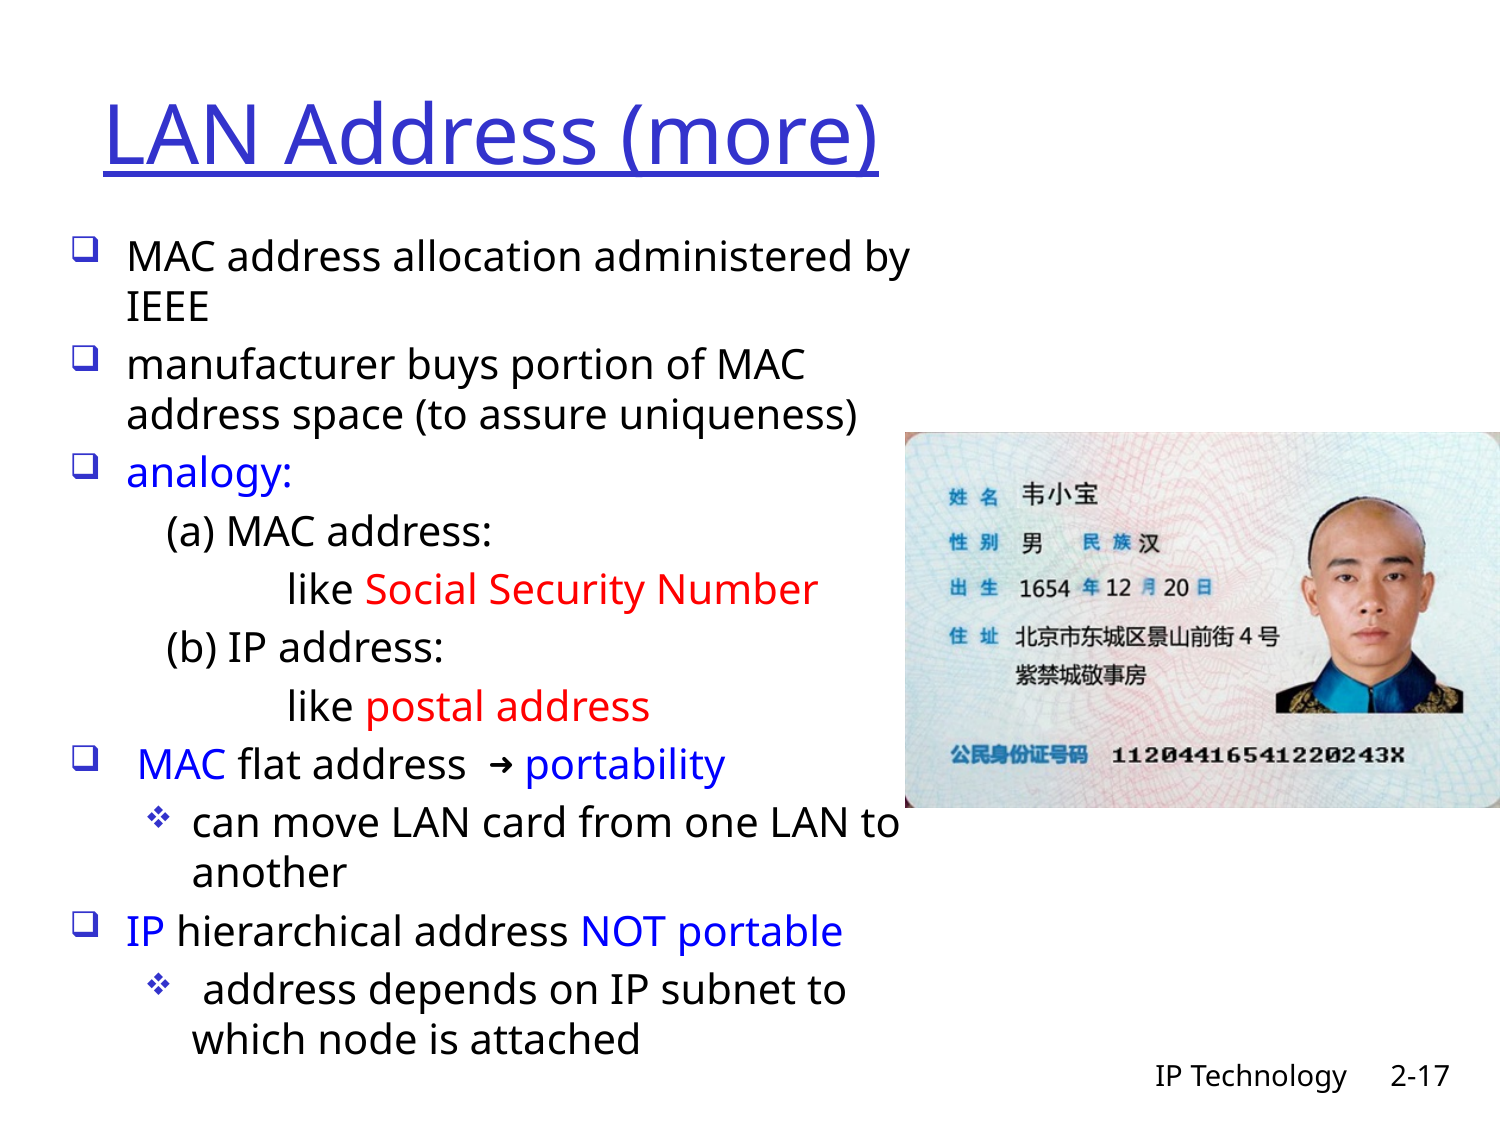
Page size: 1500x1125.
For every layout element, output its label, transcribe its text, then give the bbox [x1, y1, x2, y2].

footer IP Technology [887, 1049, 1362, 1125]
title LAN Address (more) [87, 37, 1363, 226]
list MAC address allocation administered by IEEE manufacturer buys portion of MAC address space (to assure uniqueness) analogy: (a) MAC address: like Social Security Number (b) IP address: like postal address MAC flat address ➜ portability can move LAN card from one LAN to another IP hierarchical address NOT portable address depends on IP subnet to which node is attached [54, 221, 973, 1085]
slide_number 2-17 [1362, 1049, 1466, 1125]
picture [904, 431, 1500, 809]
